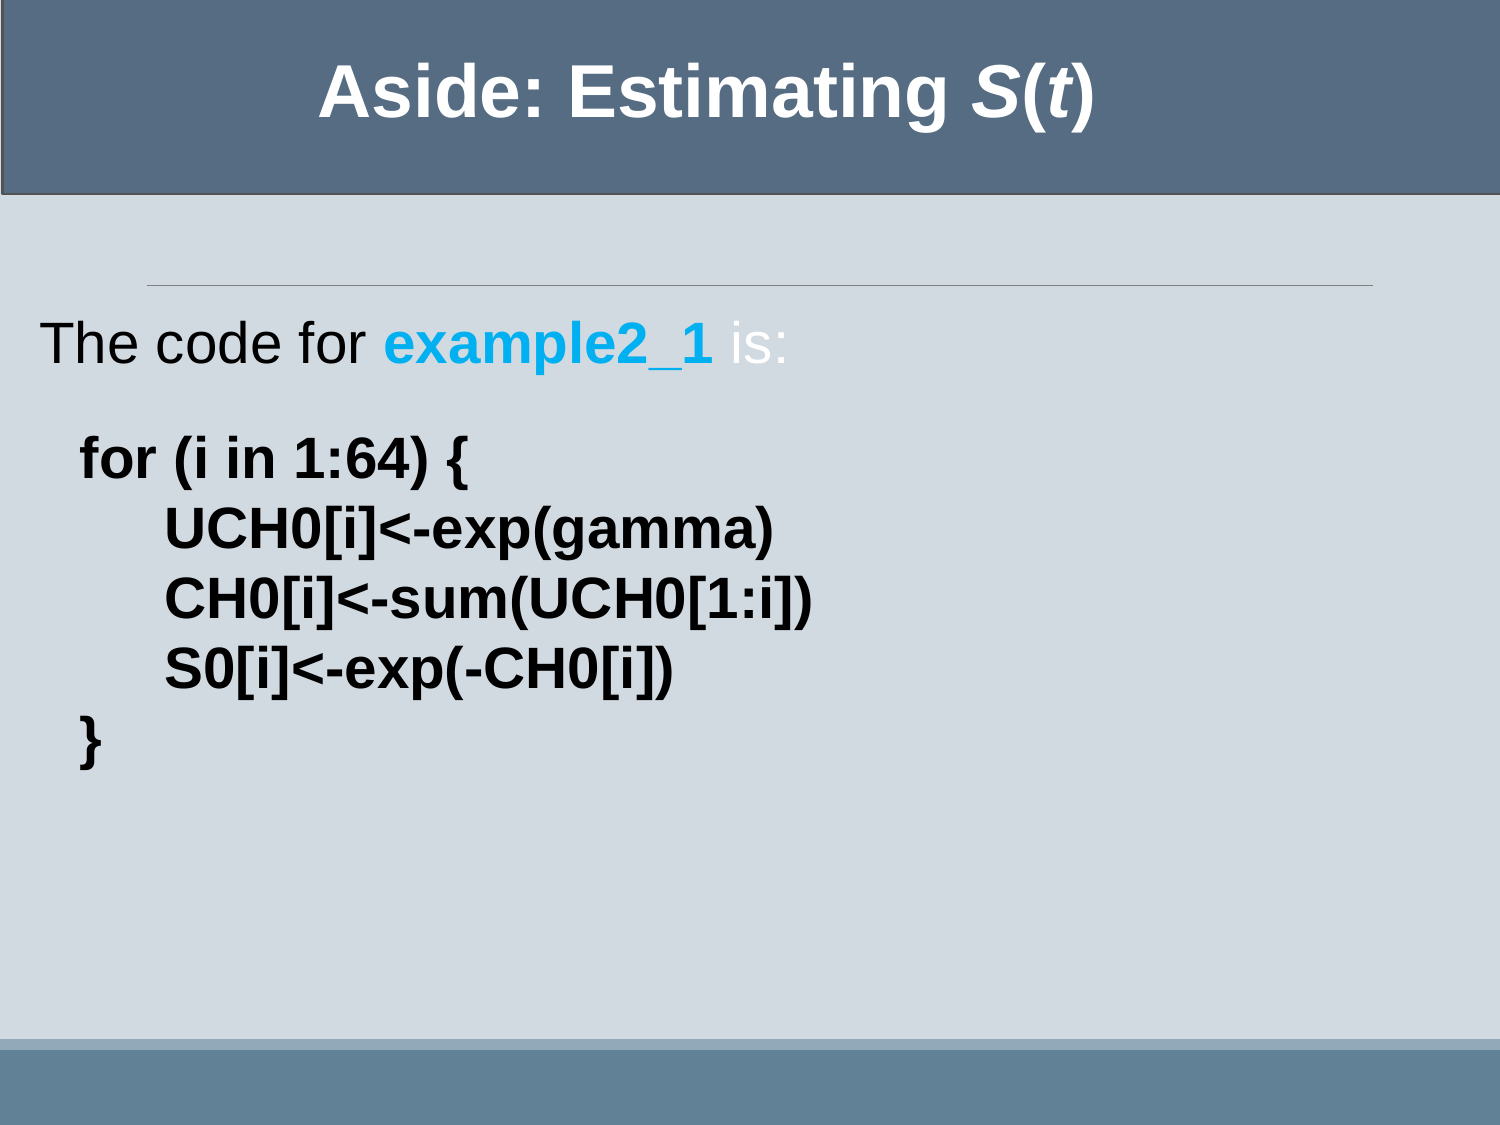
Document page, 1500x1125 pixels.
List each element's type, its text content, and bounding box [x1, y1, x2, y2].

text_box The code for example2_1 is: [24, 297, 1481, 383]
text_box Aside: Estimating S(t) [63, 34, 1351, 140]
text_box for (i in 1:64) { UCH0[i]<-exp(gamma) CH0[i]<-sum(UCH0[1:i]) S0[i]<-exp(-CH0[i]) } [0, 412, 1450, 778]
text_box [1, 0, 1500, 195]
